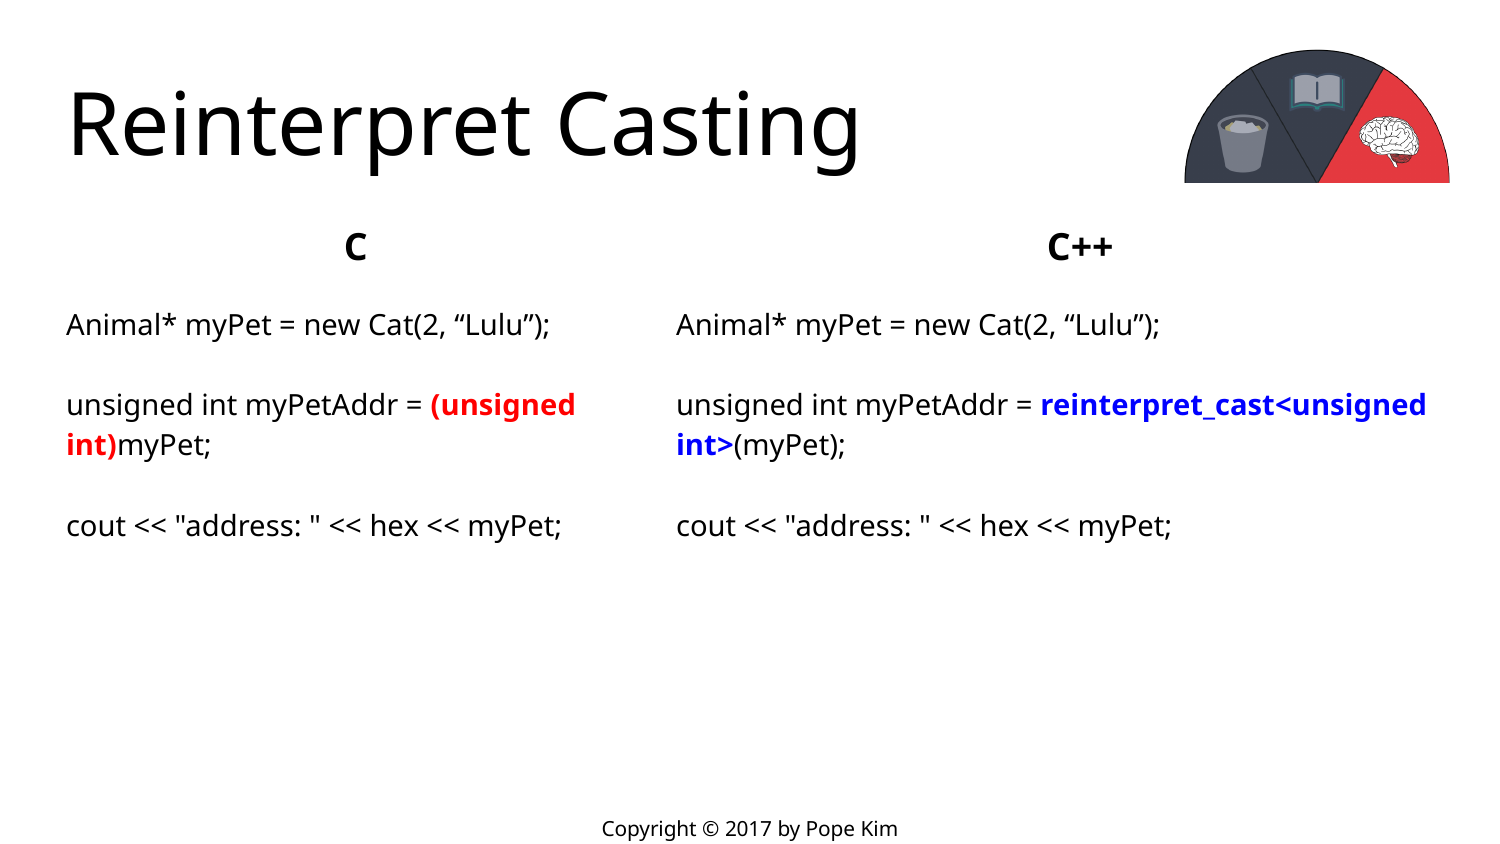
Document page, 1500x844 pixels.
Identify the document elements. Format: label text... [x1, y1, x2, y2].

list C++ Animal* myPet = new Cat(2, “Lulu”); unsigned int myPetAddr = reinterpret_cast<unsigned int>(myPet); cout << "address: " << hex << myPet; [660, 200, 1500, 752]
title Reinterpret Casting [51, 51, 1449, 189]
picture [1134, 0, 1500, 183]
list C Animal* myPet = new Cat(2, “Lulu”); unsigned int myPetAddr = (unsigned int)myPet; cout << "address: " << hex << myPet; [51, 200, 660, 752]
